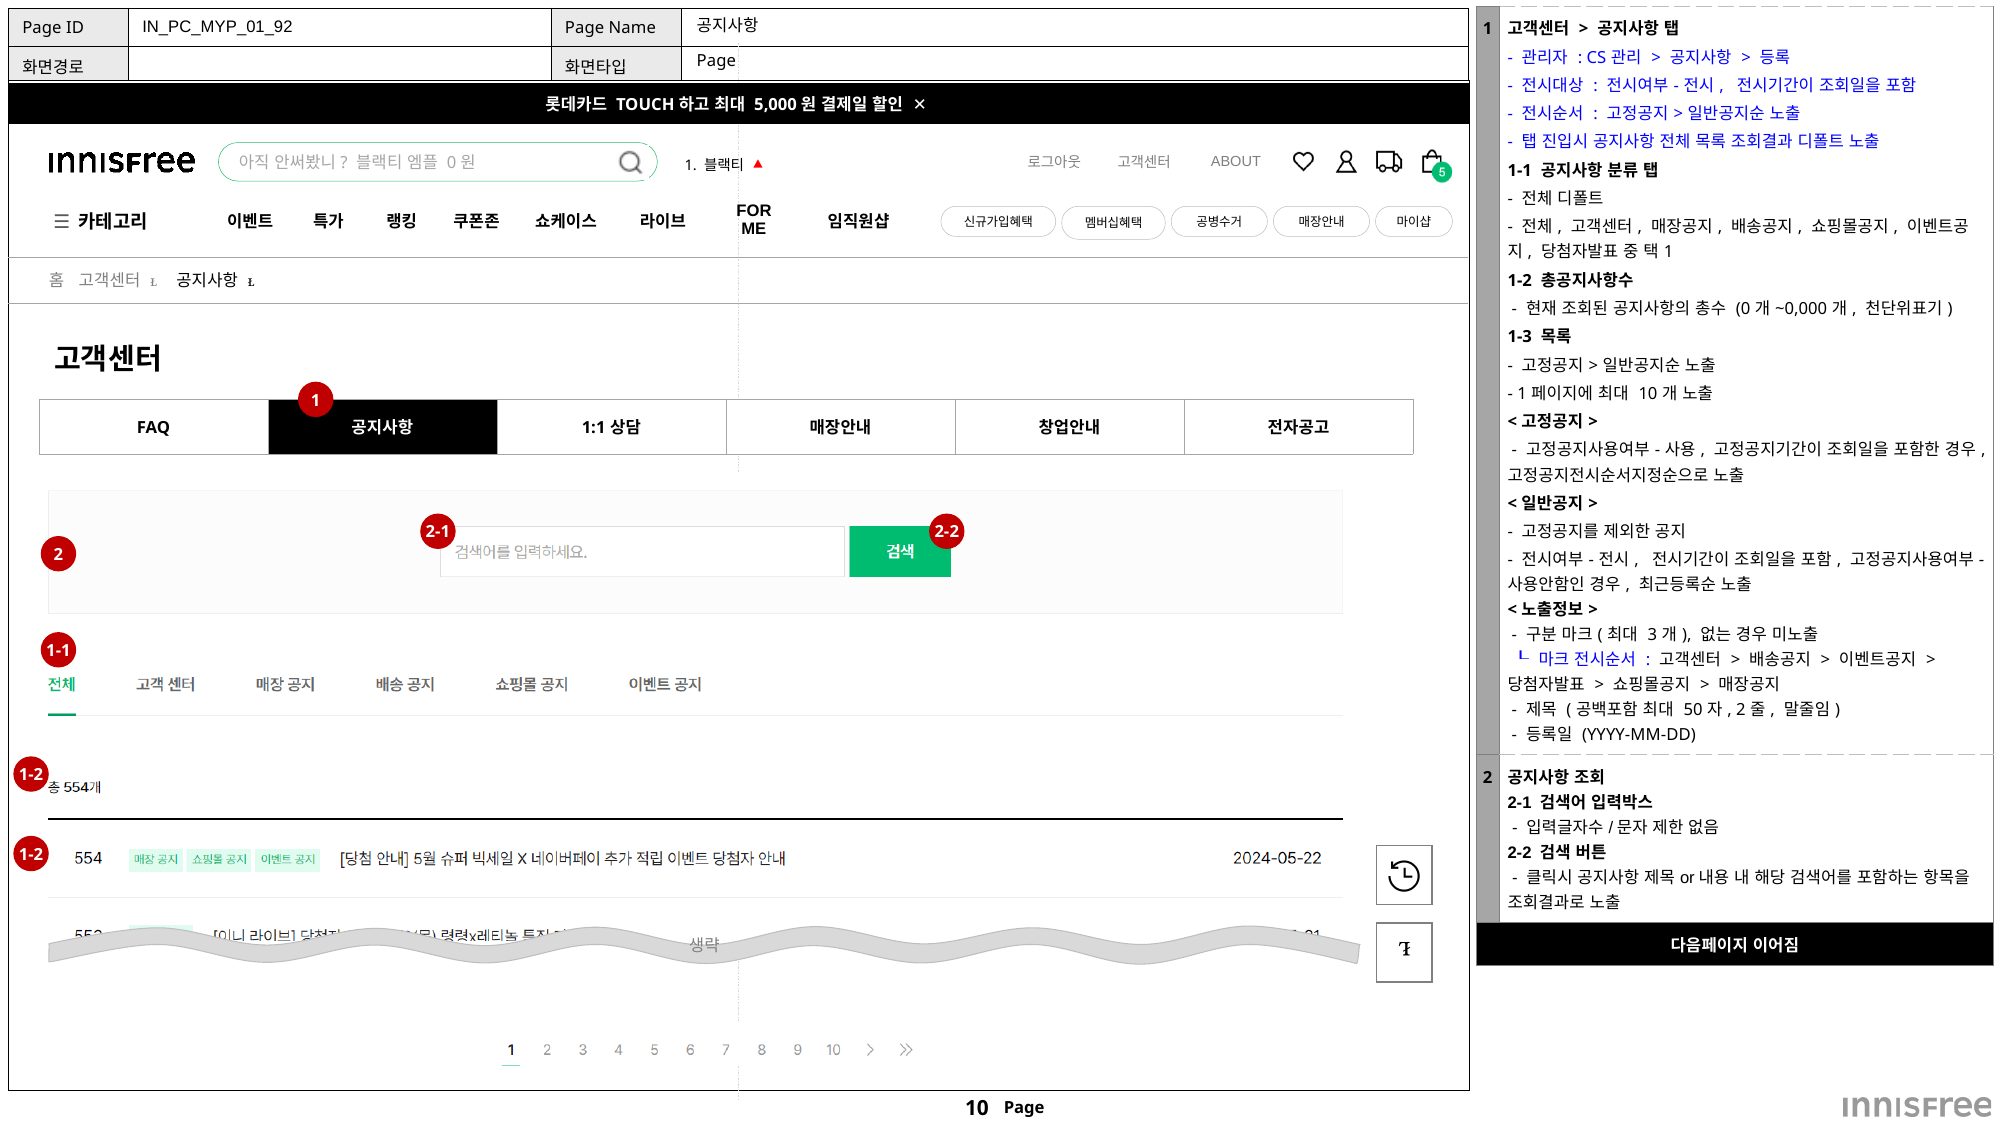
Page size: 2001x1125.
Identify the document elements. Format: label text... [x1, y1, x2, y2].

picture [14, 143, 214, 182]
text_box  [1383, 929, 1426, 980]
table_header 이벤트 [212, 189, 293, 250]
table_cell 공지사항 조회 2-1 검색어 입력박스 - 입력글자수/문자 제한 없음 2-2 검색 버튼 - 클릭시 공지사항 제목or내용 내 해당 검색어를 포함하는 항목을 조회결과로 노출 [1500, 754, 1993, 922]
picture [1386, 858, 1422, 894]
text_box 롯데카드 TOUCH하고 최대 5,000원 결제일 할인 ✕ [8, 83, 1469, 124]
text_box 홈 고객센터  공지사항  [34, 262, 1414, 298]
table_cell 다음페이지 이어짐 [1477, 923, 1993, 965]
text_box 1. 블랙티 ⯅ [669, 148, 815, 182]
table_header 창업안내 [956, 400, 1184, 454]
table_header 랭킹 [369, 189, 435, 250]
text_box 1 [297, 381, 334, 418]
text_box [1375, 922, 1433, 983]
table_header ABOUT [1189, 131, 1279, 192]
text_box Page [681, 43, 1467, 79]
text_box 아직 안써봤니? 블랙티 엠플 0원 [217, 141, 659, 183]
picture [34, 473, 1351, 941]
table_header 1 [1477, 7, 1499, 754]
text_box 1-2 [13, 835, 34, 872]
table_header 전자공고 [1185, 400, 1413, 454]
text_box ☰ 카테고리 [38, 202, 212, 240]
table_header 임직원샵 [801, 189, 908, 250]
picture [491, 1021, 918, 1067]
table_header 1:1상담 [498, 400, 726, 454]
subtitle IN_PC_MYP_01_92 [127, 8, 552, 44]
text_box 생략 [47, 941, 1362, 966]
text_box [1375, 844, 1433, 905]
picture [617, 145, 649, 180]
table_header 매장안내 [727, 400, 955, 454]
table_header 로그아웃 [1009, 131, 1099, 192]
table_header 고객센터 [1099, 131, 1189, 192]
table_header 특가 [293, 189, 369, 250]
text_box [940, 206, 1453, 240]
table_header 쇼케이스 [518, 189, 619, 250]
text_box 고객센터 [39, 332, 178, 383]
table_header 라이브 [619, 189, 707, 250]
table_header 쿠폰존 [435, 189, 518, 250]
picture [1284, 141, 1463, 186]
table_header 공지사항 [269, 400, 497, 454]
table_header 고객센터 > 공지사항 탭 - 관리자 : CS관리 > 공지사항 > 등록 - 전시대상 : 전시여부-전시, 전시기간이 조회일을 포함 - 전시순서 : 고정공지>일반공지순 노출 - 탭 진입시 공지사항 전체 목록 조회결과 디폴트 노출 1-1 공지사항 분류 탭 - 전체 디폴트 - 전체, 고객센터, 매장공지, 배송공지, 쇼핑몰공지, 이벤트공지, 당첨자발표 중 택1 1-2 총공지사항수 - 현재 조회된 공지사항의 총수 (0개~0,000개, 천단위표기) 1-3 목록 - 고정공지>일반공지순 노출 - 1페이지에 최대 10개 노출 <고정공지> - 고정공지사용여부-사용, 고정공지기간이 조회일을 포함한 경우, 고정공지전시순서지정순으로 노출 <일반공지> - 고정공지를 제외한 공지 - 전시여부-전시, 전시기간이 조회일을 포함, 고정공지사용여부-사용안함인 경우, 최근등록순 노출 <노출정보> - 구분 마크(최대 3개), 없는 경우 미노출 ┖ 마크 전시순서 : 고객센터 > 배송공지 > 이벤트공지 > 당첨자발표 > 쇼핑몰공지 > 매장공지 - 제목 (공백포함 최대 50자, 2줄, 말줄임) - 등록일 (YYYY-MM-DD) [1500, 6, 1993, 754]
title 공지사항 [681, 8, 1467, 43]
table_header FOR ME [707, 189, 801, 250]
picture [1843, 1097, 1992, 1117]
table_cell 2 [1477, 755, 1499, 922]
table_header FAQ [40, 400, 268, 454]
text_box 1-2 [13, 756, 34, 792]
